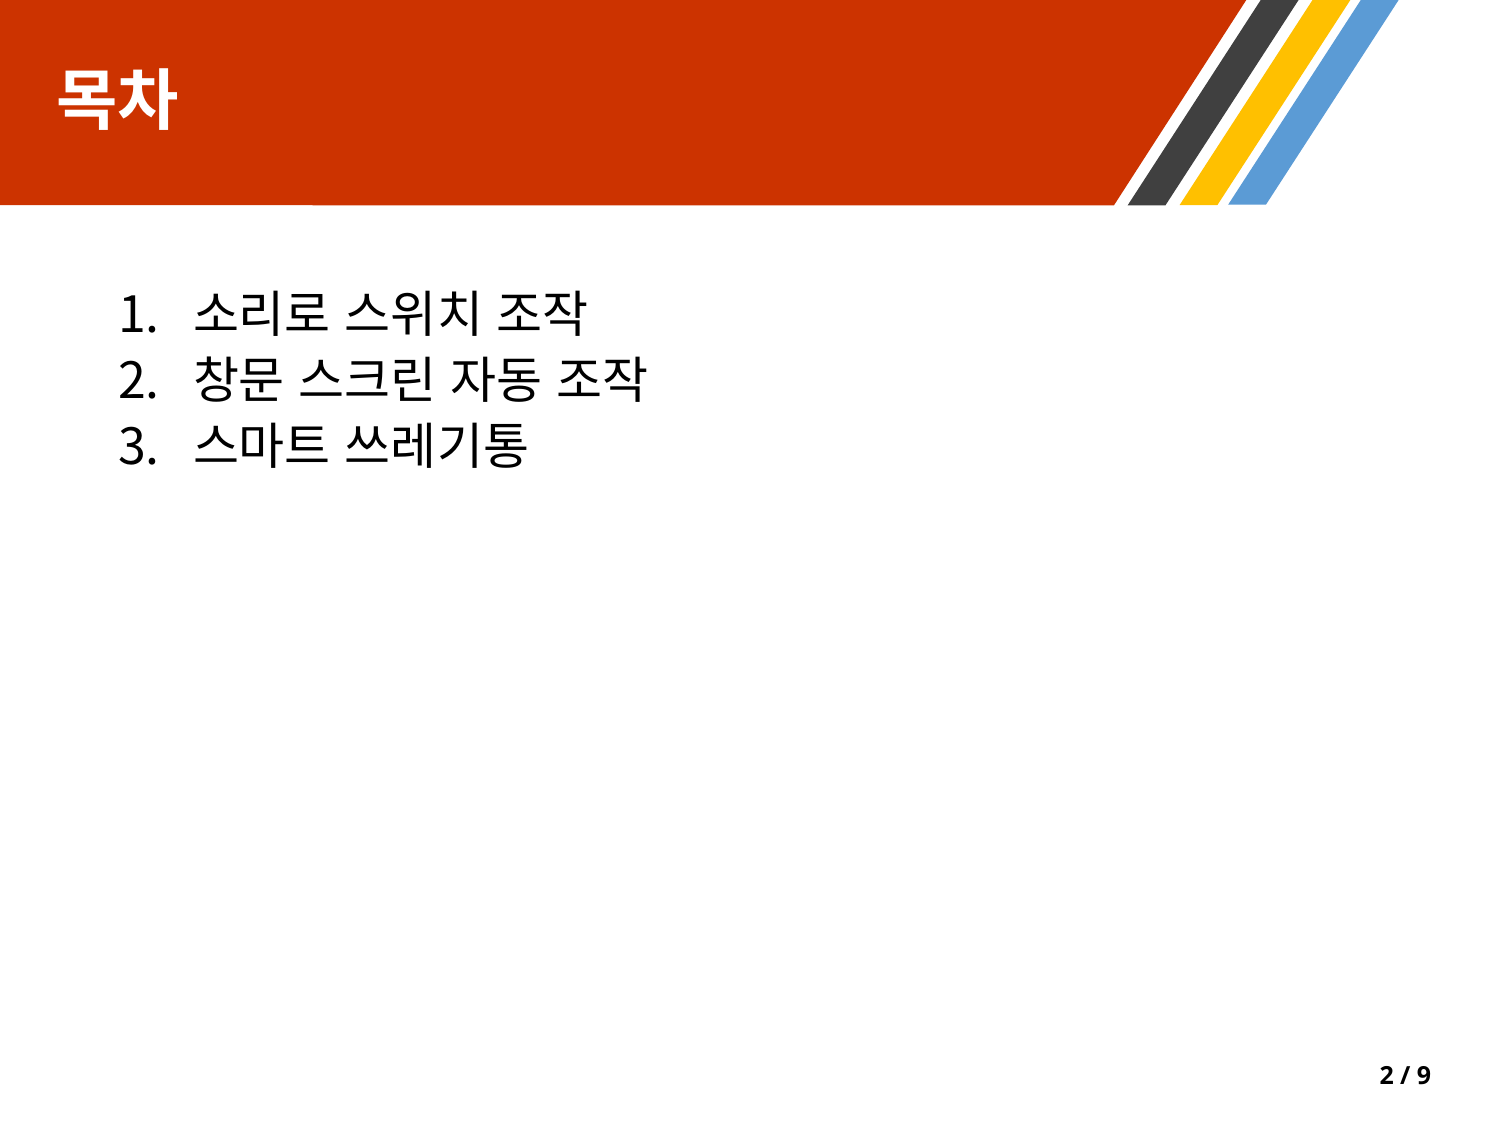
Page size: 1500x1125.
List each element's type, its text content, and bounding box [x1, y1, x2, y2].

title 목차 [41, 38, 1336, 168]
list 소리로 스위치 조작 창문 스크린 자동 조작 스마트 쓰레기통 [103, 282, 1397, 1018]
